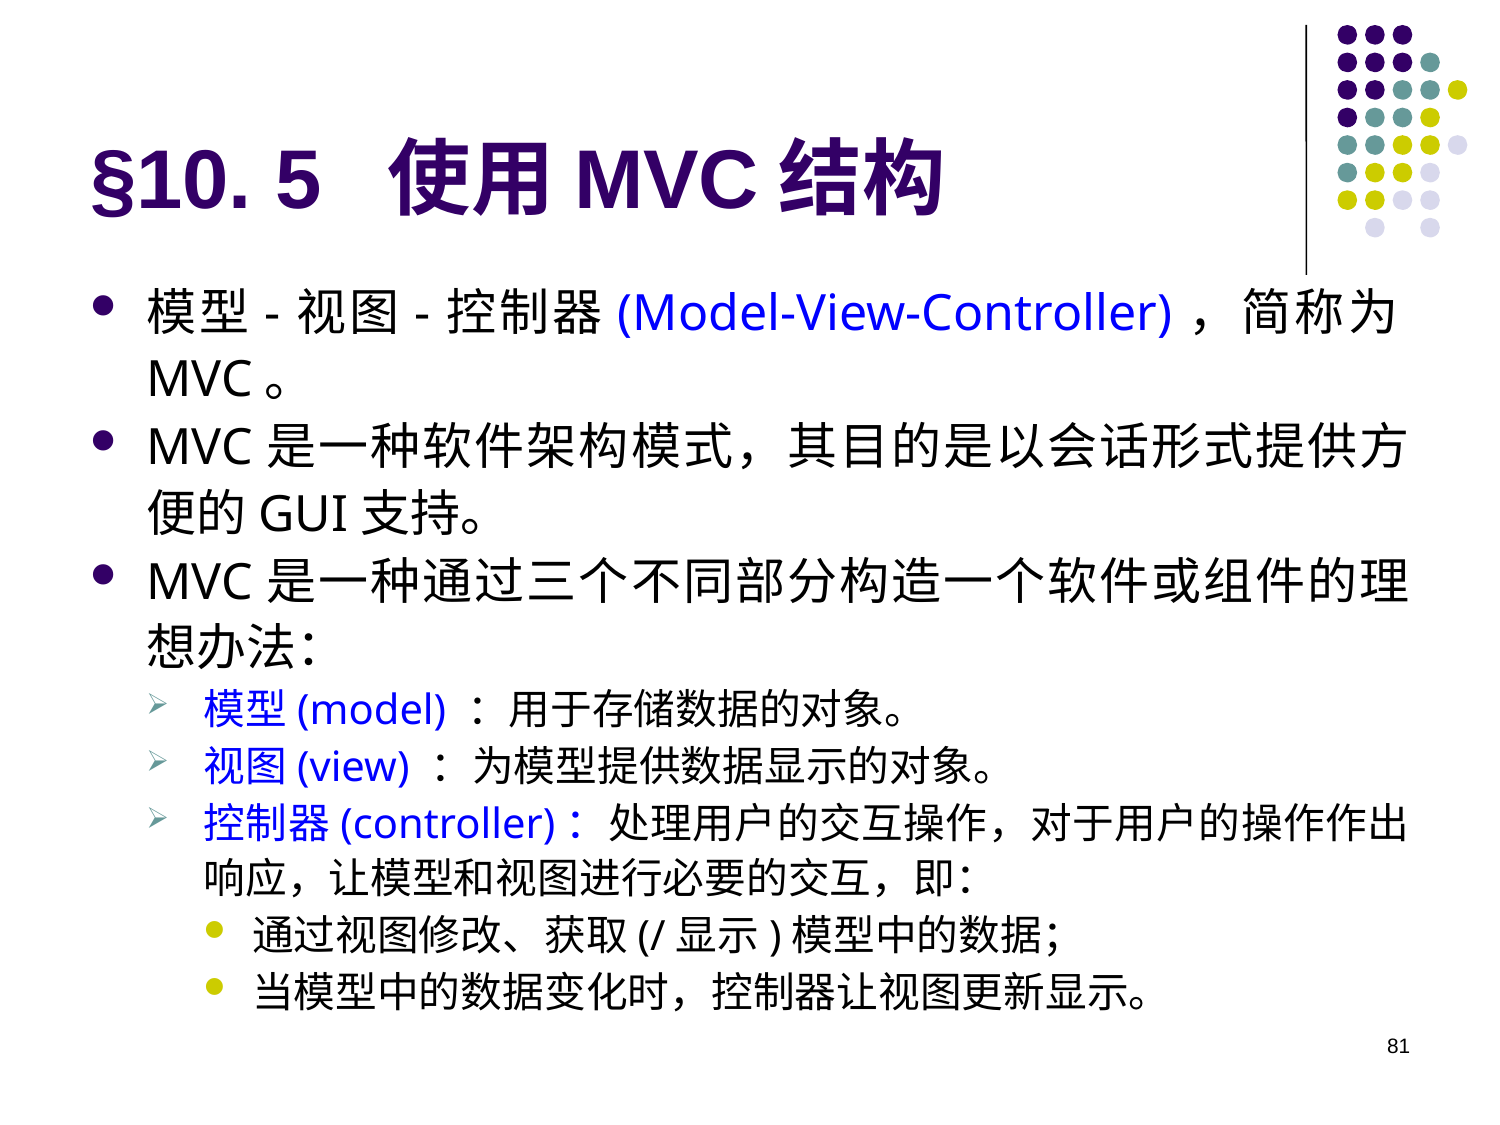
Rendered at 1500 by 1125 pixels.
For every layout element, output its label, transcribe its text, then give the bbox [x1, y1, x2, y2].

title §10. 5 使用MVC结构 [74, 19, 1313, 233]
list 模型-视图-控制器(Model-View-Controller)，简称为MVC。 MVC是一种软件架构模式，其目的是以会话形式提供方便的GUI支持。 MVC是一种通过三个不同部分构造一个软件或组件的理想办法： 模型(model) ：用于存储数据的对象。 视图(view) ：为模型提供数据显示的对象。 控制器(controller)：处理用户的交互操作，对于用户的操作作出响应，让模型和视图进行必要的交互，即： 通过视图修改、获取(/显示)模型中的数据； 当模型中的数据变化时，控制器让视图更新显示。 [74, 266, 1426, 1044]
slide_number 81 [1074, 1024, 1426, 1101]
